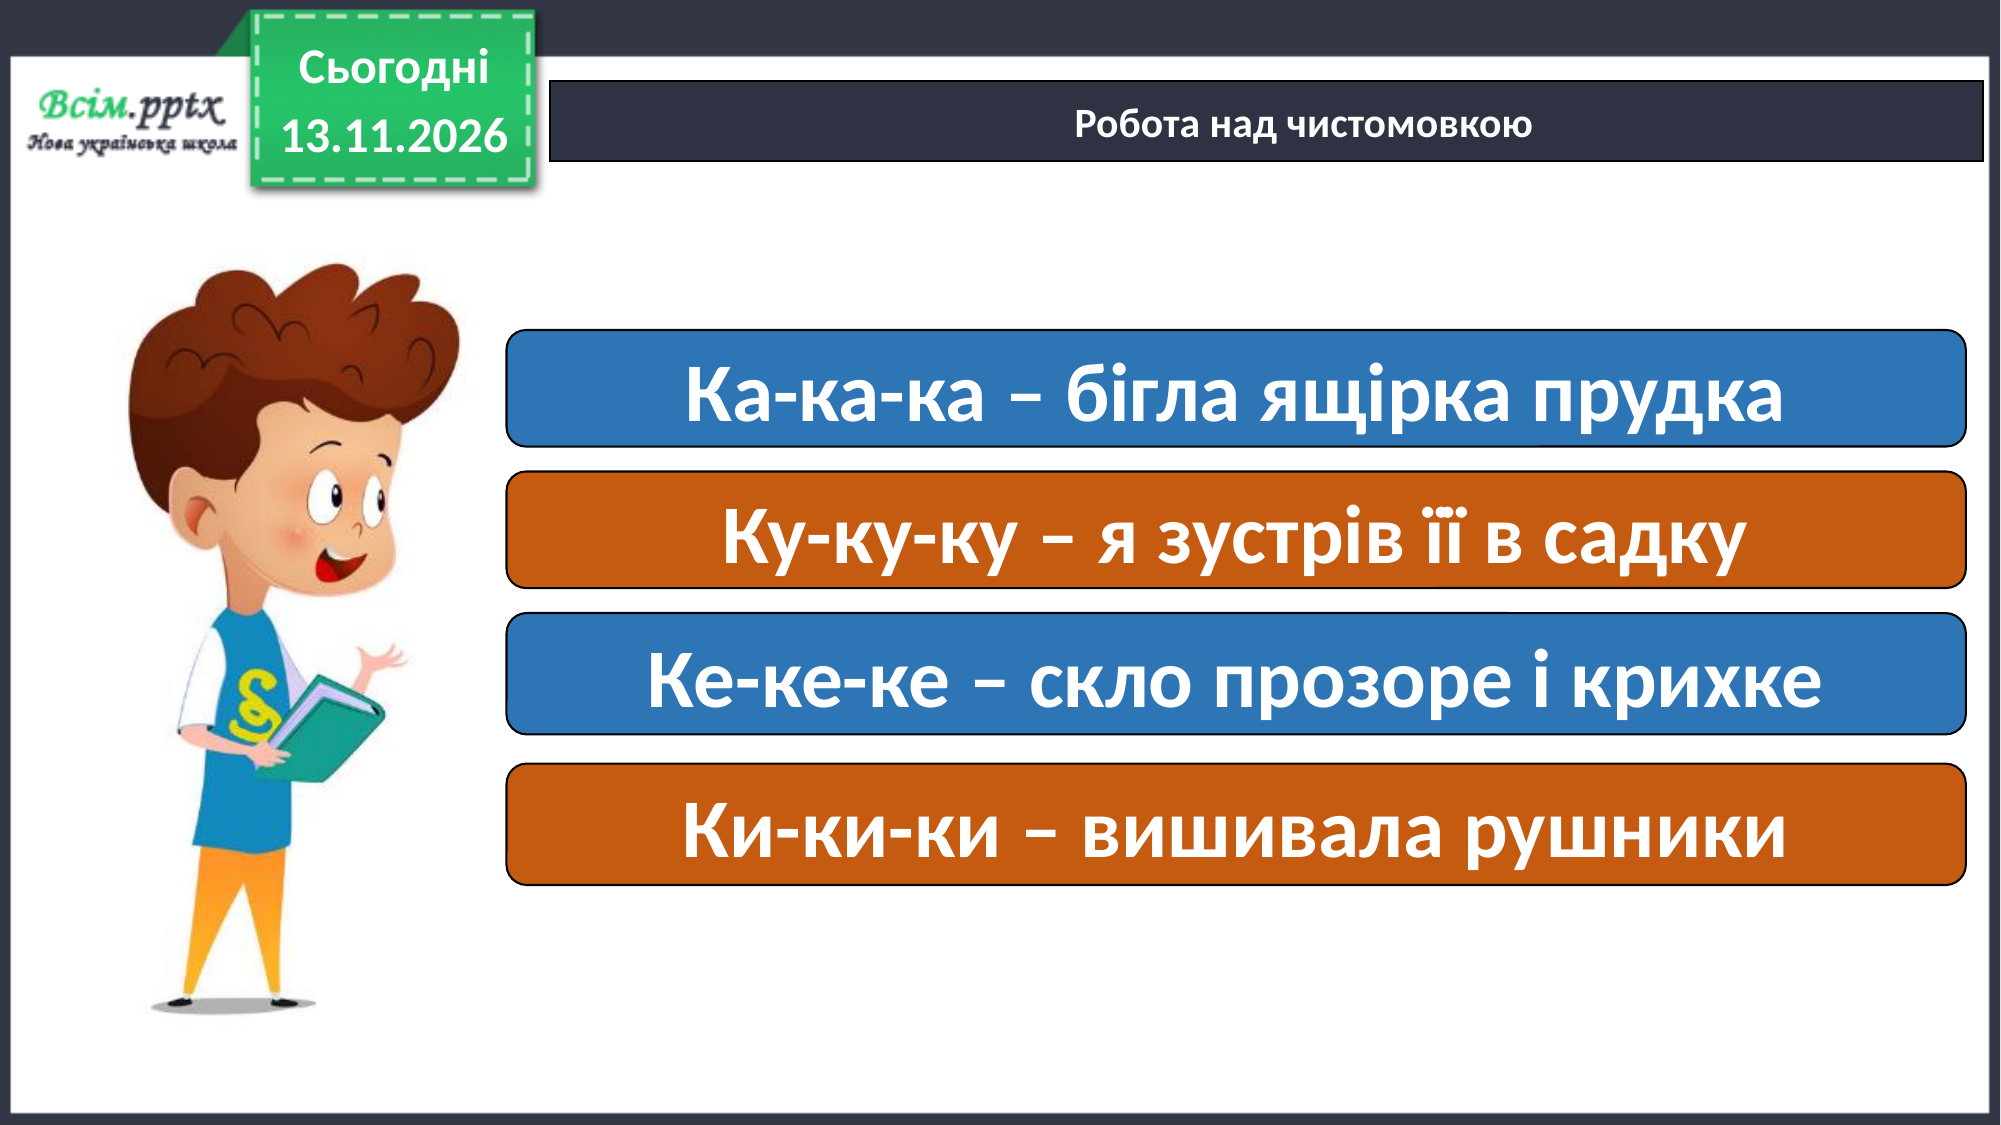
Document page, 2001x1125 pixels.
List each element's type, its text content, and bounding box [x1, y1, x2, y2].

text_box Сьогодні [284, 26, 535, 101]
text_box Ку-ку-ку – я зустрів її в садку [505, 470, 1967, 590]
text_box Ке-ке-ке – скло прозоре і крихке [505, 611, 1967, 736]
picture [0, 0, 2001, 1125]
text_box Ки-ки-ки – вишивала рушники [505, 762, 1967, 887]
text_box 30.03.2022 [263, 101, 524, 164]
text_box Ка-ка-ка – бігла ящірка прудка [505, 328, 1967, 448]
text_box Робота над чистомовкою [549, 80, 1984, 162]
